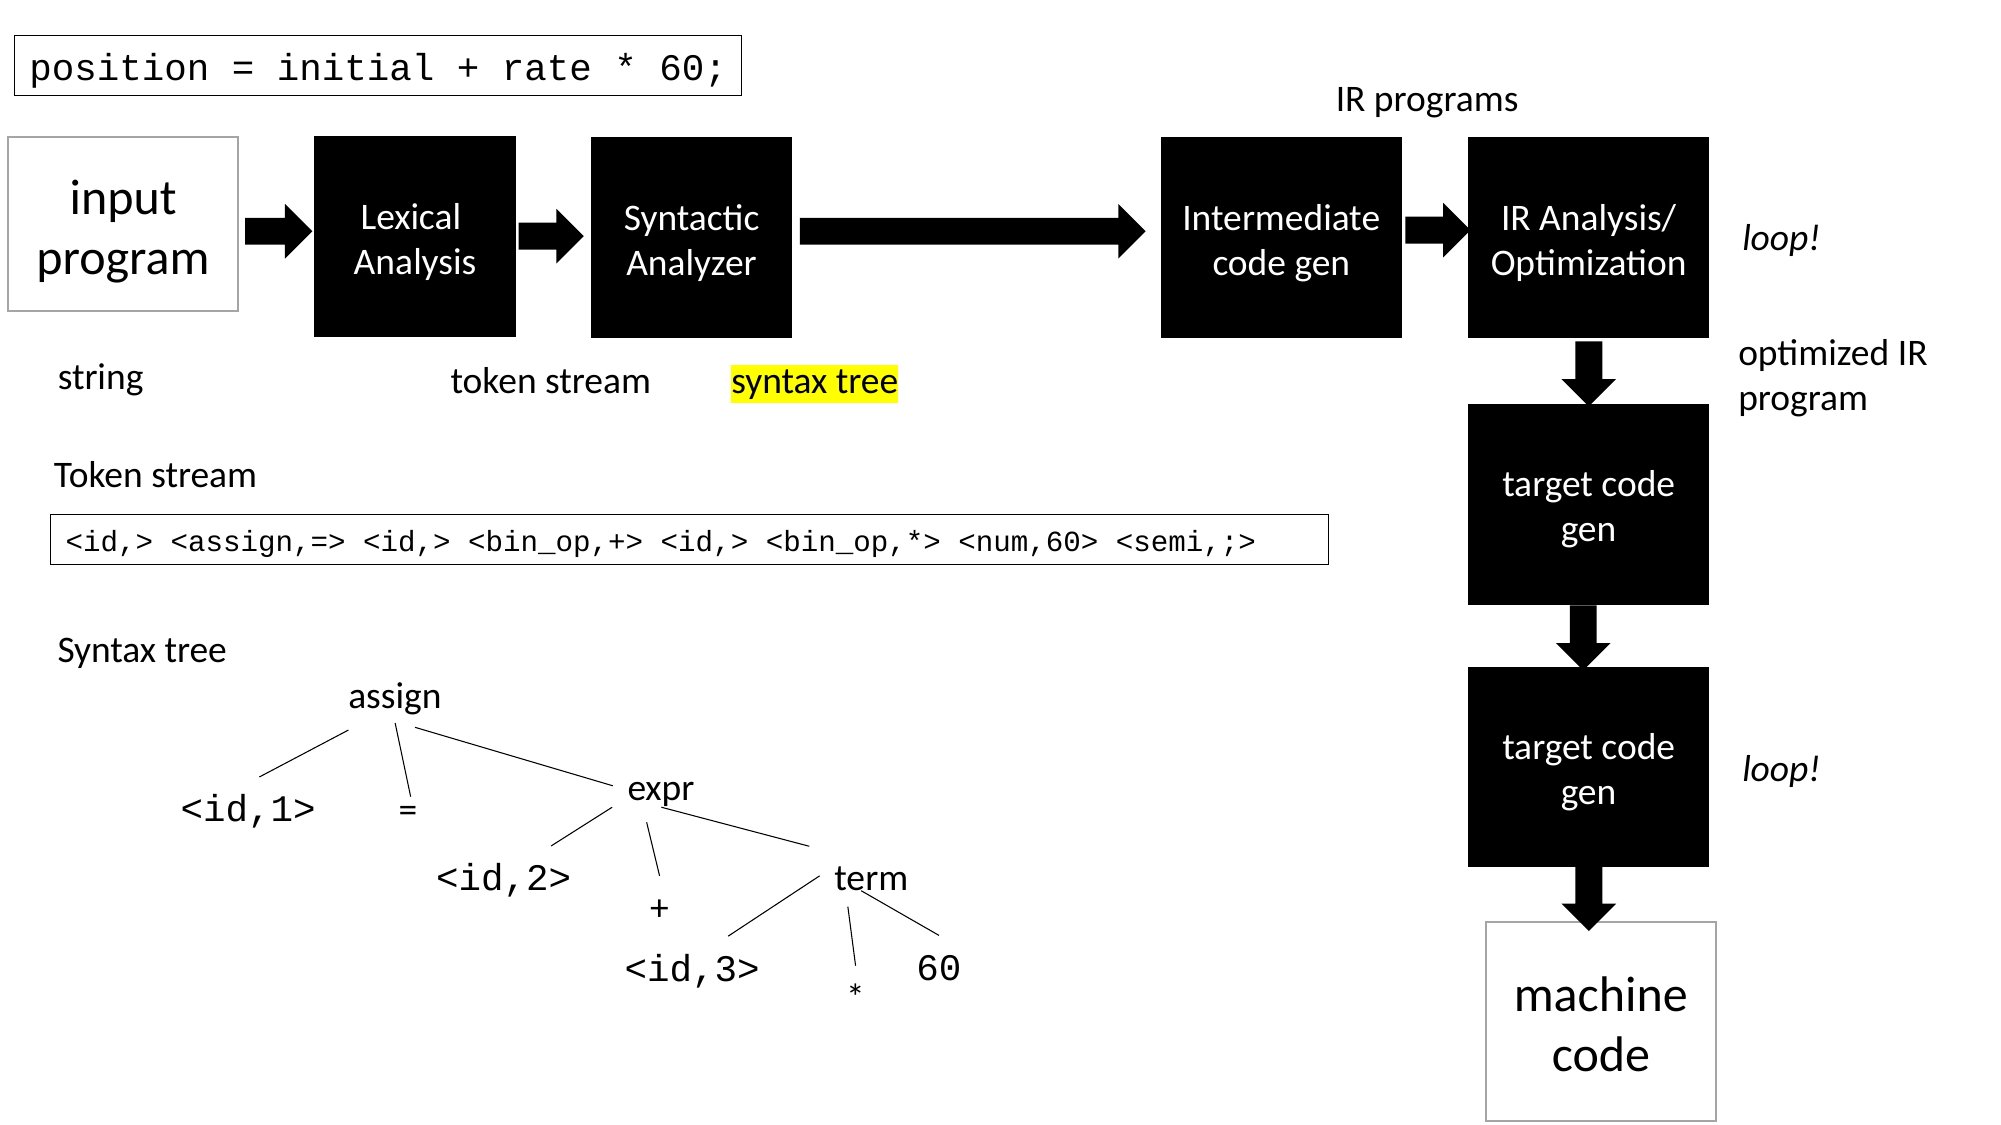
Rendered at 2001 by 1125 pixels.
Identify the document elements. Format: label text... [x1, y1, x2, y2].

text_box Intermediate code gen [1161, 137, 1402, 338]
text_box [1555, 605, 1611, 671]
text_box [395, 723, 411, 797]
text_box assign [333, 663, 457, 723]
text_box [1405, 202, 1468, 258]
text_box 60 [901, 935, 977, 996]
text_box <id,3> [609, 936, 797, 996]
text_box <id,1> [165, 776, 353, 837]
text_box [661, 807, 810, 847]
text_box [245, 203, 313, 259]
text_box <id,> <assign,=> <id,> <bin_op,+> <id,> <bin_op,*> <num,60> <semi,;> [50, 514, 1329, 565]
text_box IR Analysis/ Optimization [1468, 137, 1709, 338]
text_box input program [7, 136, 239, 312]
text_box <id,2> [421, 845, 609, 906]
text_box [518, 208, 584, 264]
text_box machine code [1485, 921, 1717, 1122]
text_box Syntax tree [42, 617, 243, 678]
text_box position = initial + rate * 60; [14, 35, 742, 96]
text_box token stream [435, 348, 667, 408]
text_box string [43, 344, 159, 404]
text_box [861, 890, 940, 936]
text_box + [635, 875, 684, 936]
text_box [799, 203, 1146, 259]
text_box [646, 822, 660, 876]
text_box Token stream [39, 442, 273, 502]
text_box syntax tree [716, 348, 914, 408]
text_box = [383, 777, 433, 838]
text_box IR programs [1321, 66, 1534, 127]
text_box [1561, 865, 1617, 932]
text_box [728, 876, 820, 937]
text_box [1561, 341, 1617, 407]
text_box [259, 729, 349, 777]
text_box Syntactic Analyzer [591, 137, 792, 338]
text_box expr [612, 755, 710, 816]
text_box Lexical Analysis [314, 136, 516, 337]
text_box term [819, 845, 924, 906]
text_box loop! [1727, 736, 1836, 797]
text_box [551, 807, 613, 847]
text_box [847, 906, 856, 966]
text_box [415, 727, 613, 787]
text_box * [831, 965, 880, 1026]
text_box target code gen [1468, 667, 1709, 867]
text_box loop! [1727, 205, 1836, 266]
text_box optimized IR program [1723, 320, 1952, 426]
text_box target code gen [1468, 404, 1709, 605]
